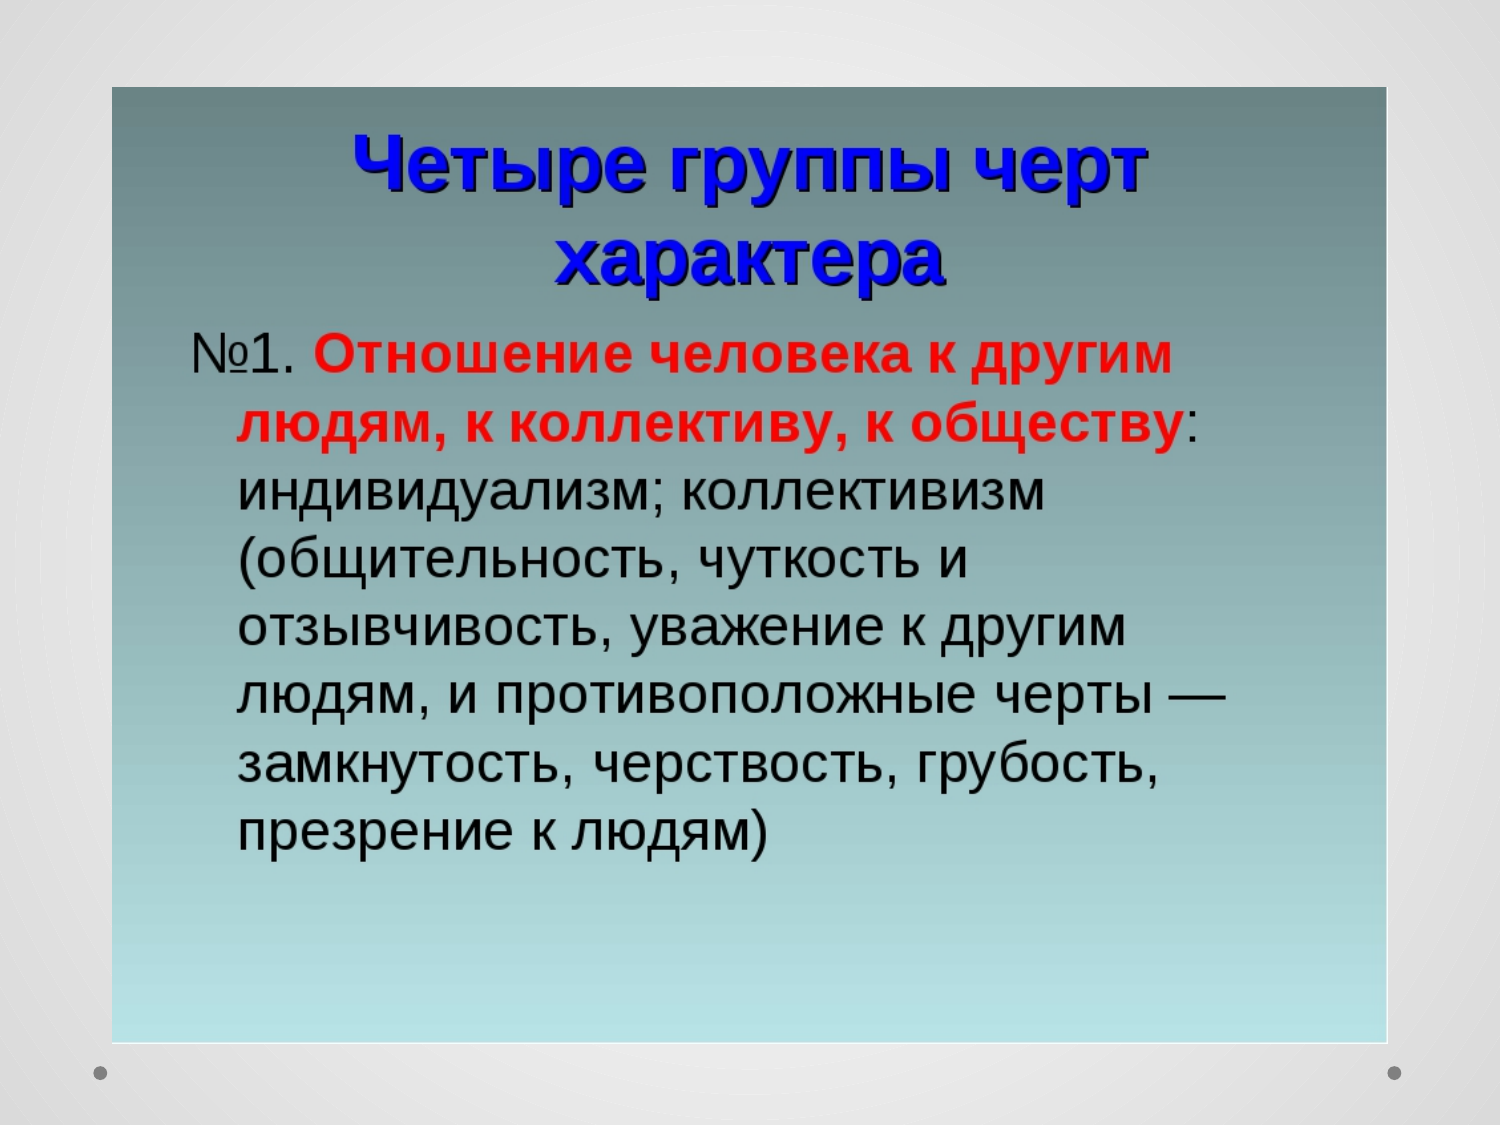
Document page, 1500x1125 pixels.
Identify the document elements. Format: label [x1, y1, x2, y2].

picture [112, 87, 1388, 1045]
